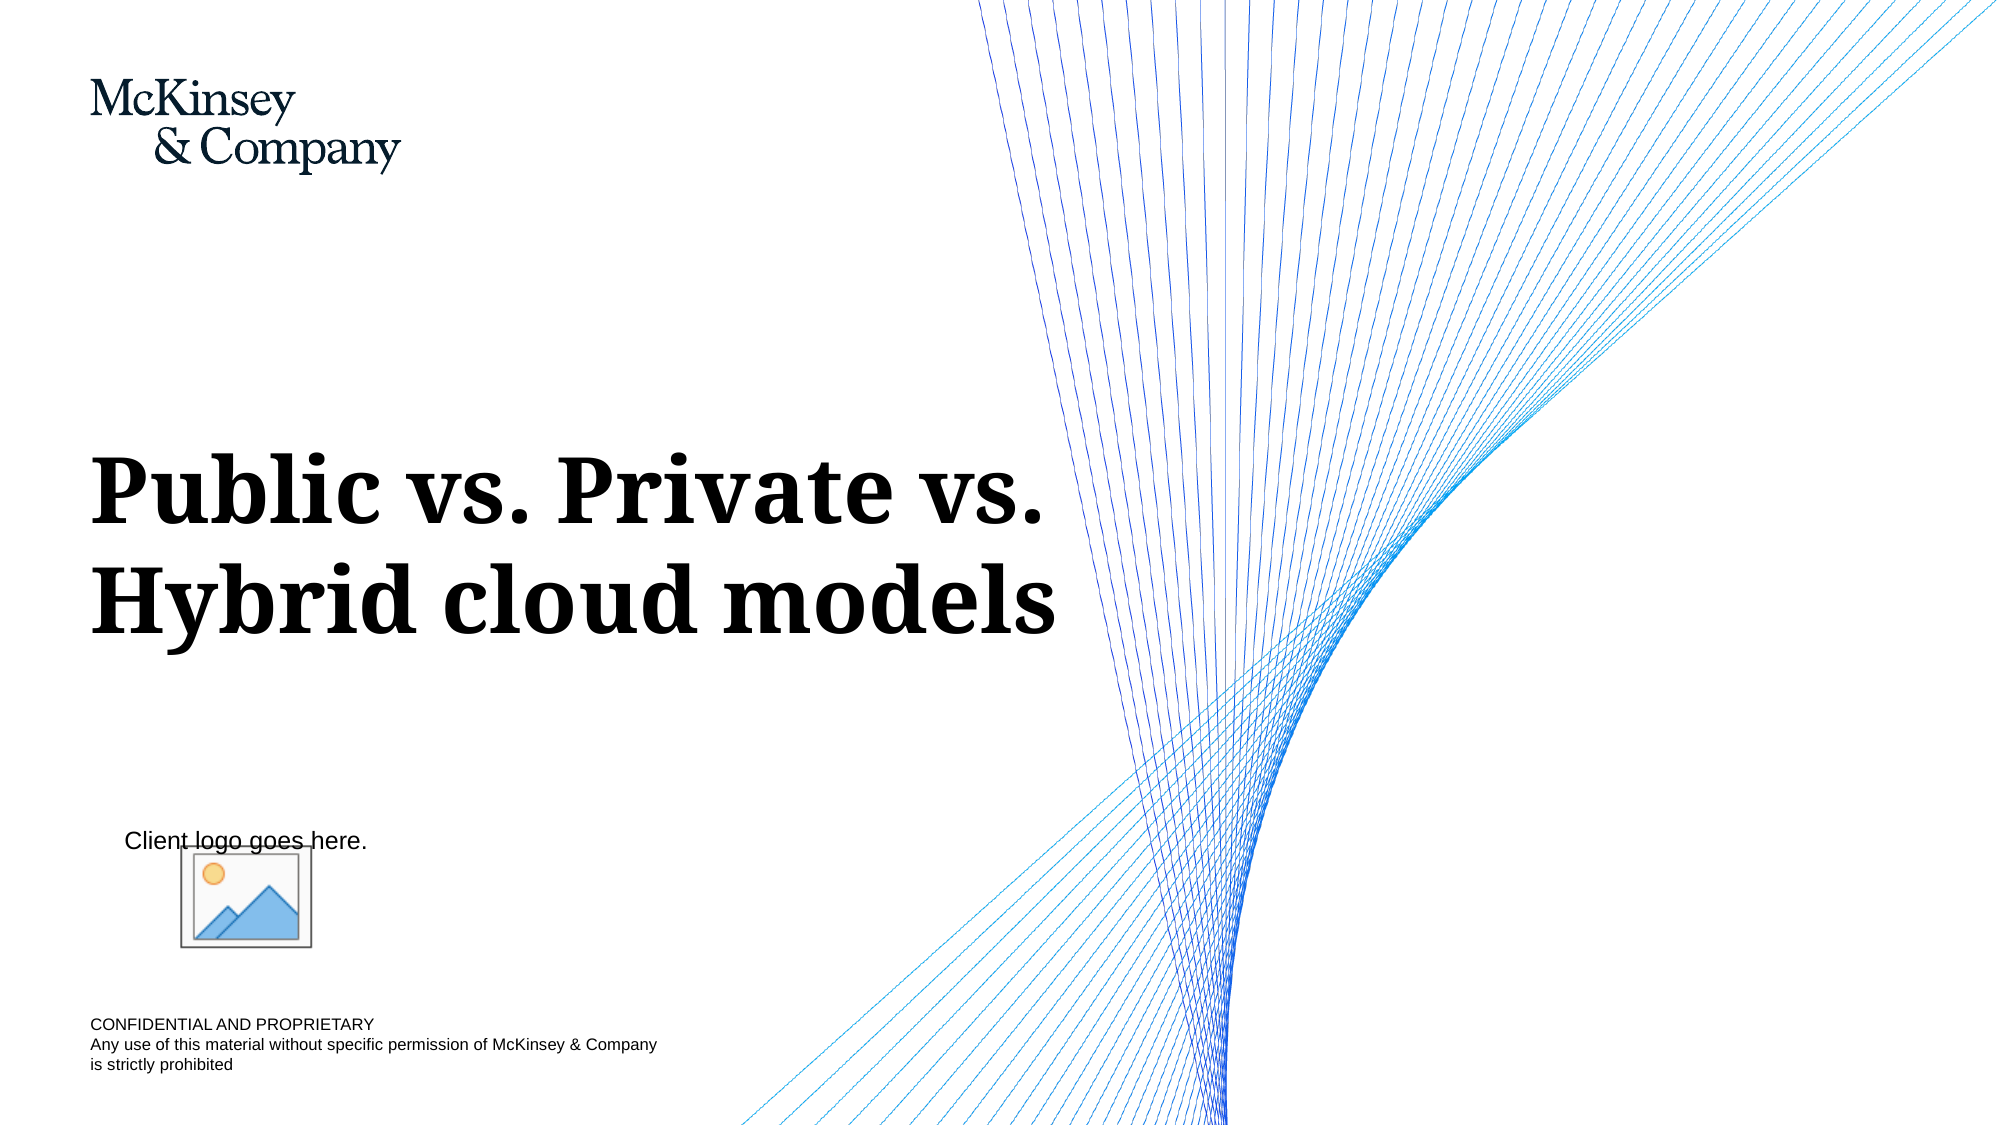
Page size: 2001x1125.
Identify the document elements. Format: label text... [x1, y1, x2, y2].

picture [1, 0, 2001, 1125]
title Public vs. Private vs. Hybrid cloud models [90, 336, 1078, 652]
